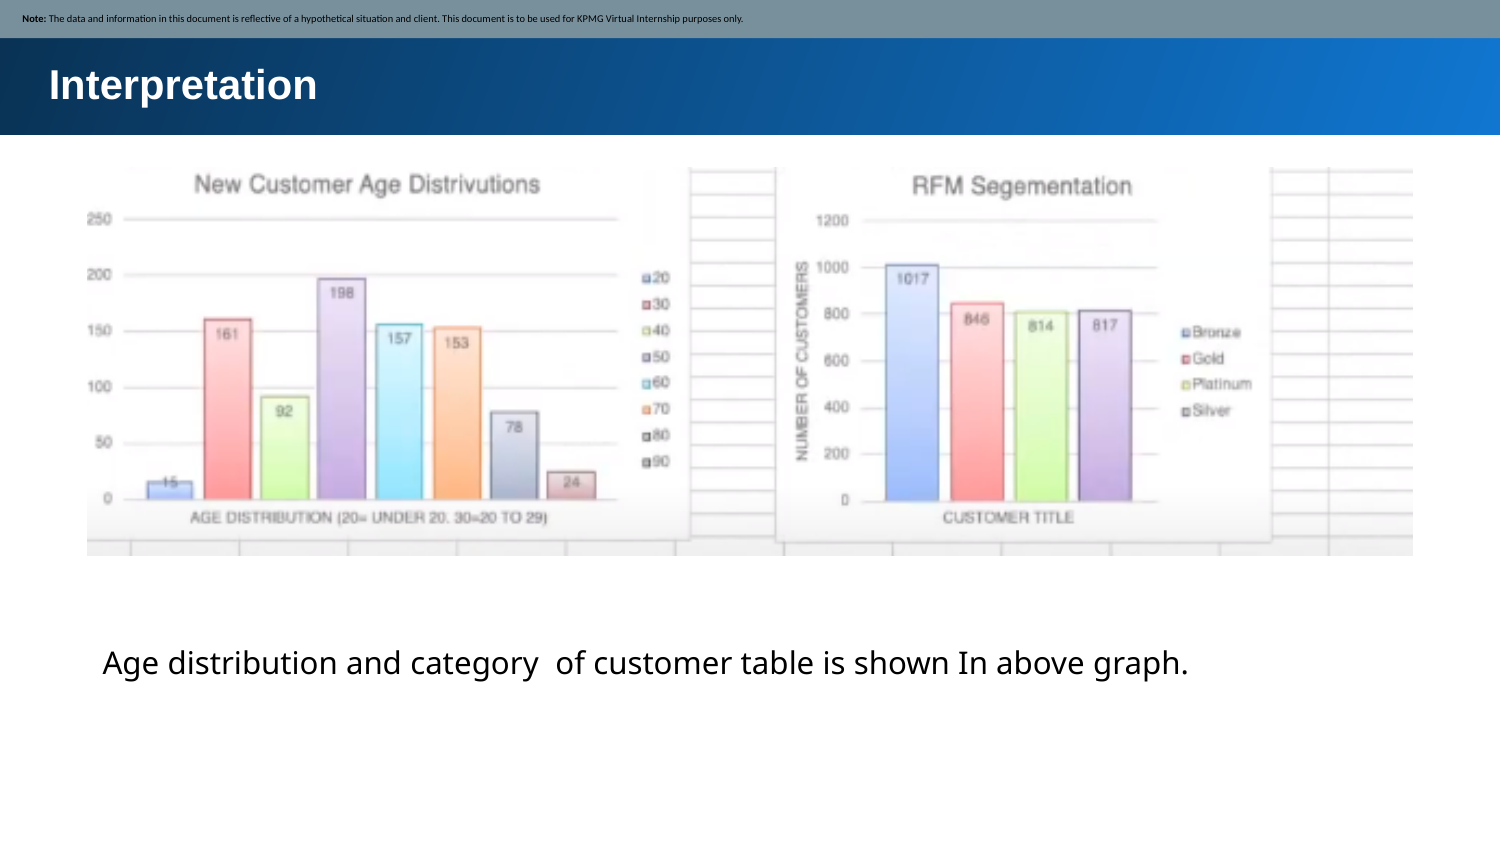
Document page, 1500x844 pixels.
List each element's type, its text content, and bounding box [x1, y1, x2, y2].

text_box Interpretation [33, 43, 1439, 124]
text_box Note: The data and information in this document is reflective of a hypothetical situation and client. This document is to be used for KPMG Virtual Internship purposes only. [0, 0, 1500, 39]
picture [87, 167, 1413, 556]
text_box [0, 39, 1500, 135]
text_box Age distribution and category of customer table is shown In above graph. [87, 622, 1388, 696]
